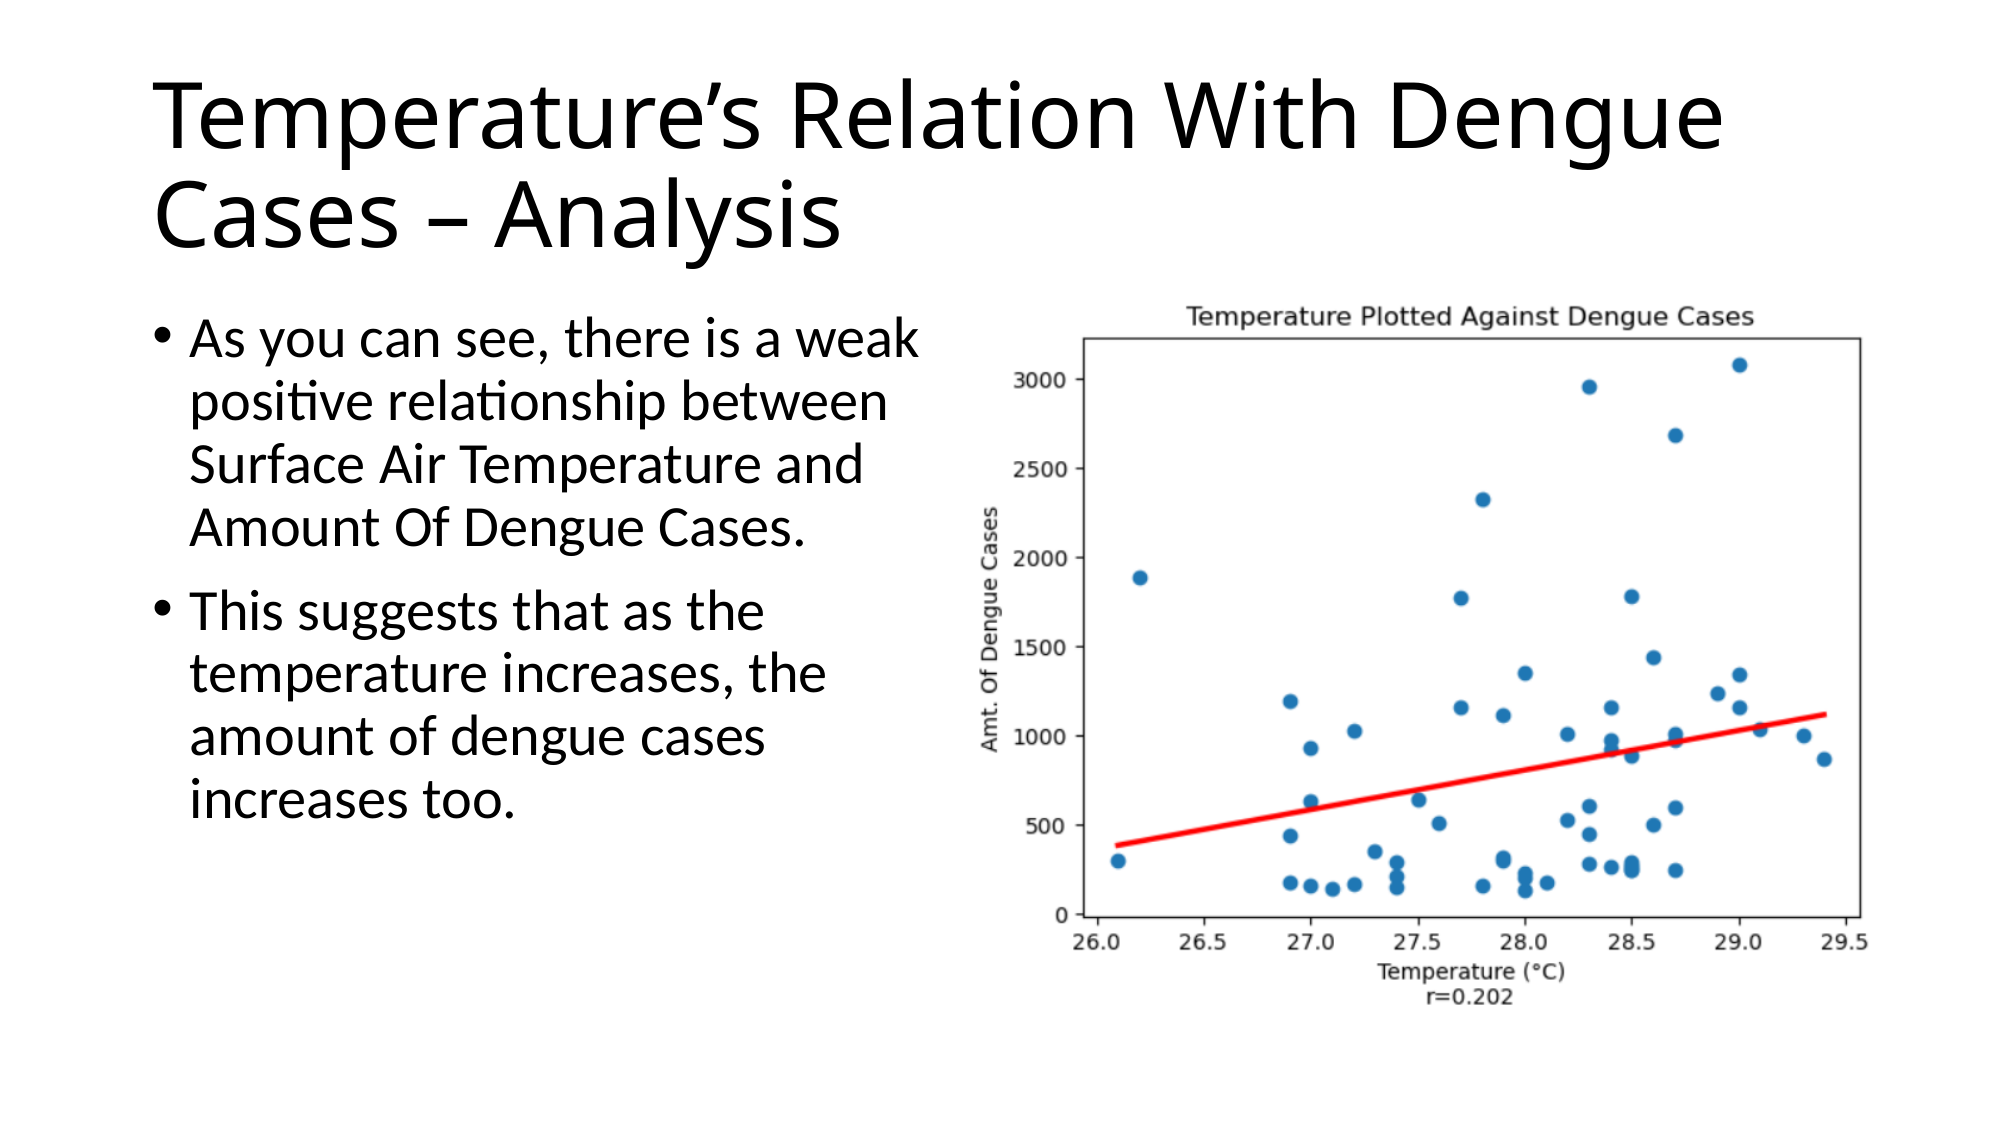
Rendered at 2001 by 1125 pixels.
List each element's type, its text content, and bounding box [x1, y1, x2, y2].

picture [967, 291, 1881, 1021]
title Temperature’s Relation With Dengue Cases – Analysis [137, 59, 1863, 278]
list As you can see, there is a weak positive relationship between Surface Air Temperature and Amount Of Dengue Cases. This suggests that as the temperature increases, the amount of dengue cases increases too. [137, 299, 967, 1014]
